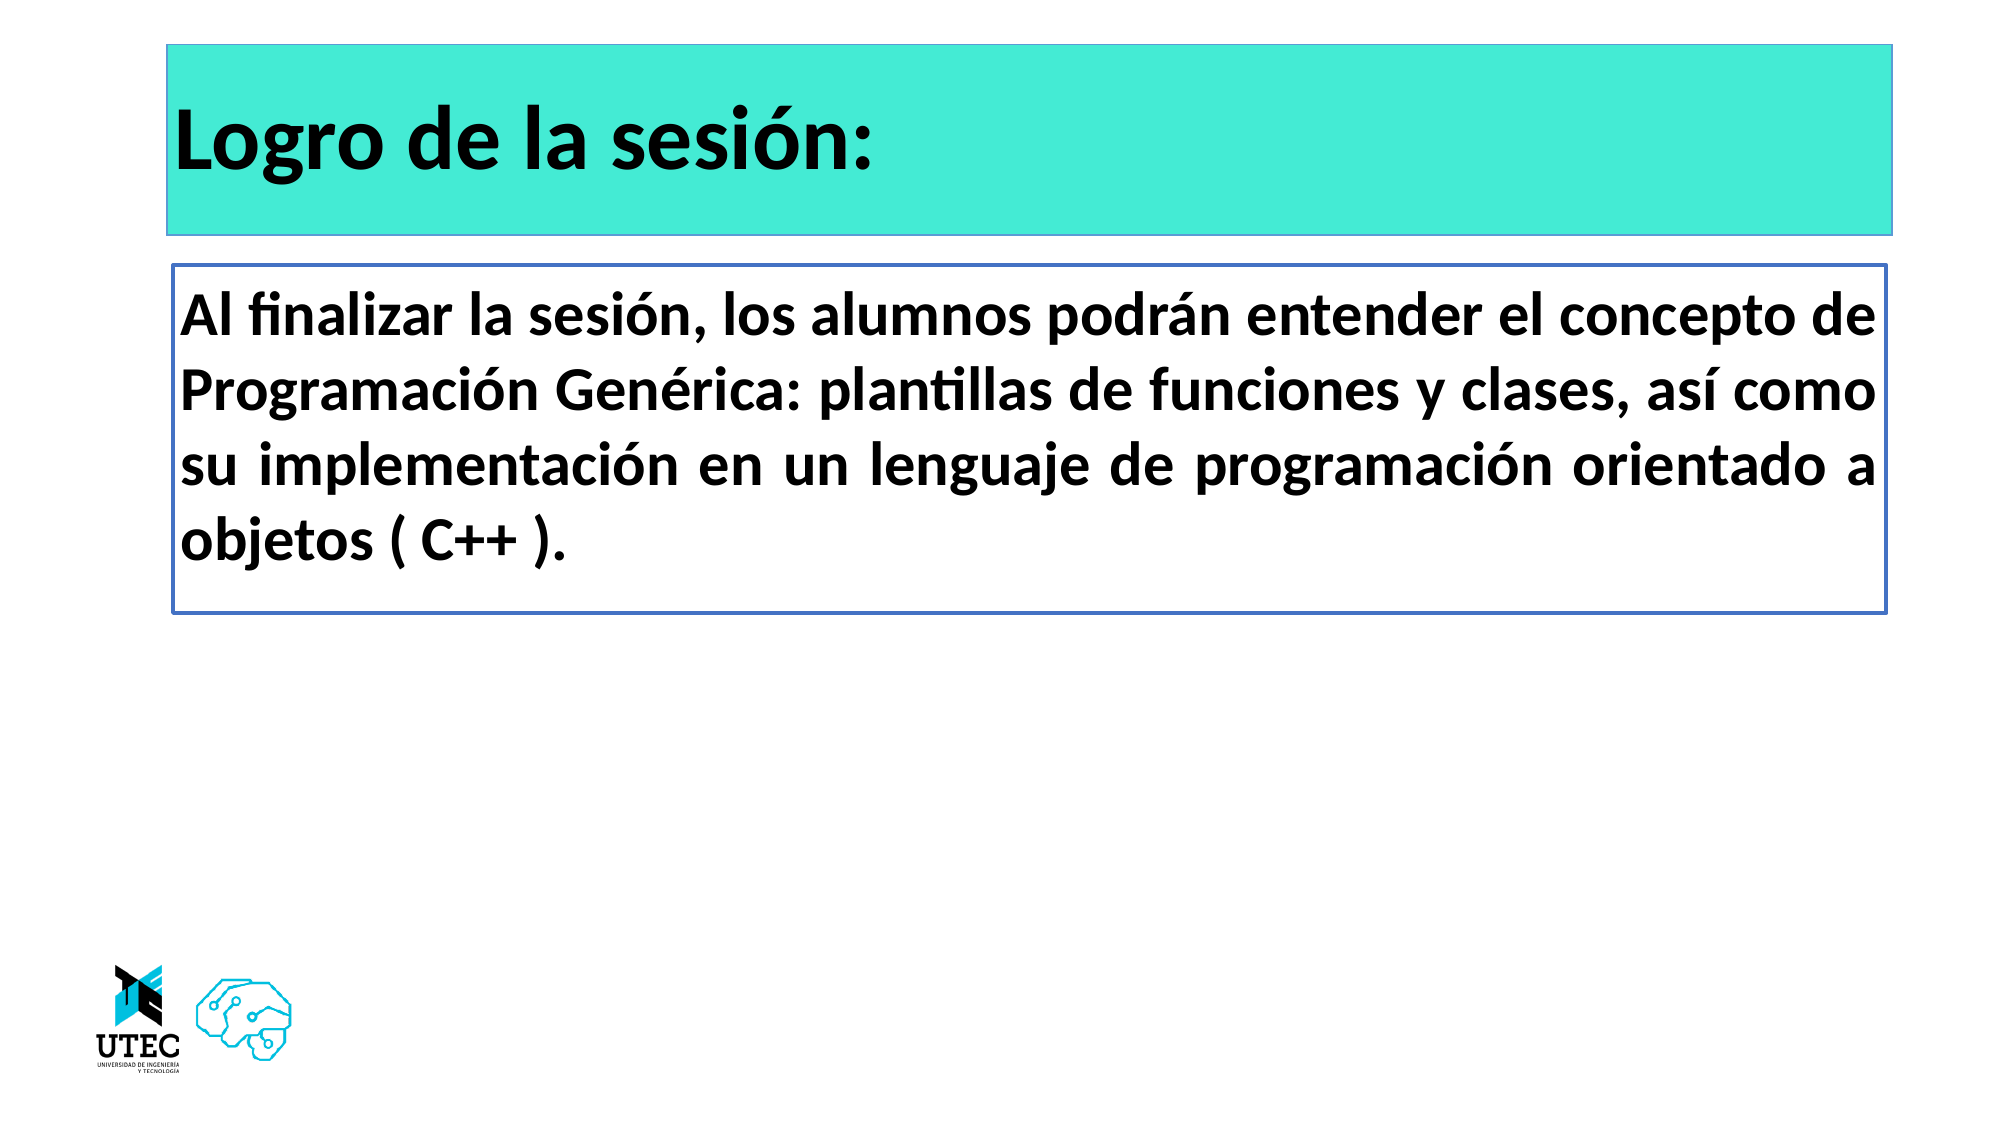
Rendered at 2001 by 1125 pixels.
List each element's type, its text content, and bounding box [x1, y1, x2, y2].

picture [190, 972, 296, 1067]
text_box Al finalizar la sesión, los alumnos podrán entender el concepto de Programación Genérica: plantillas de funciones y clases, así como su implementación en un lenguaje de programación orientado a objetos ( C++ ). [173, 265, 1887, 613]
title Logro de la sesión: [167, 44, 1893, 236]
picture [96, 964, 179, 1074]
